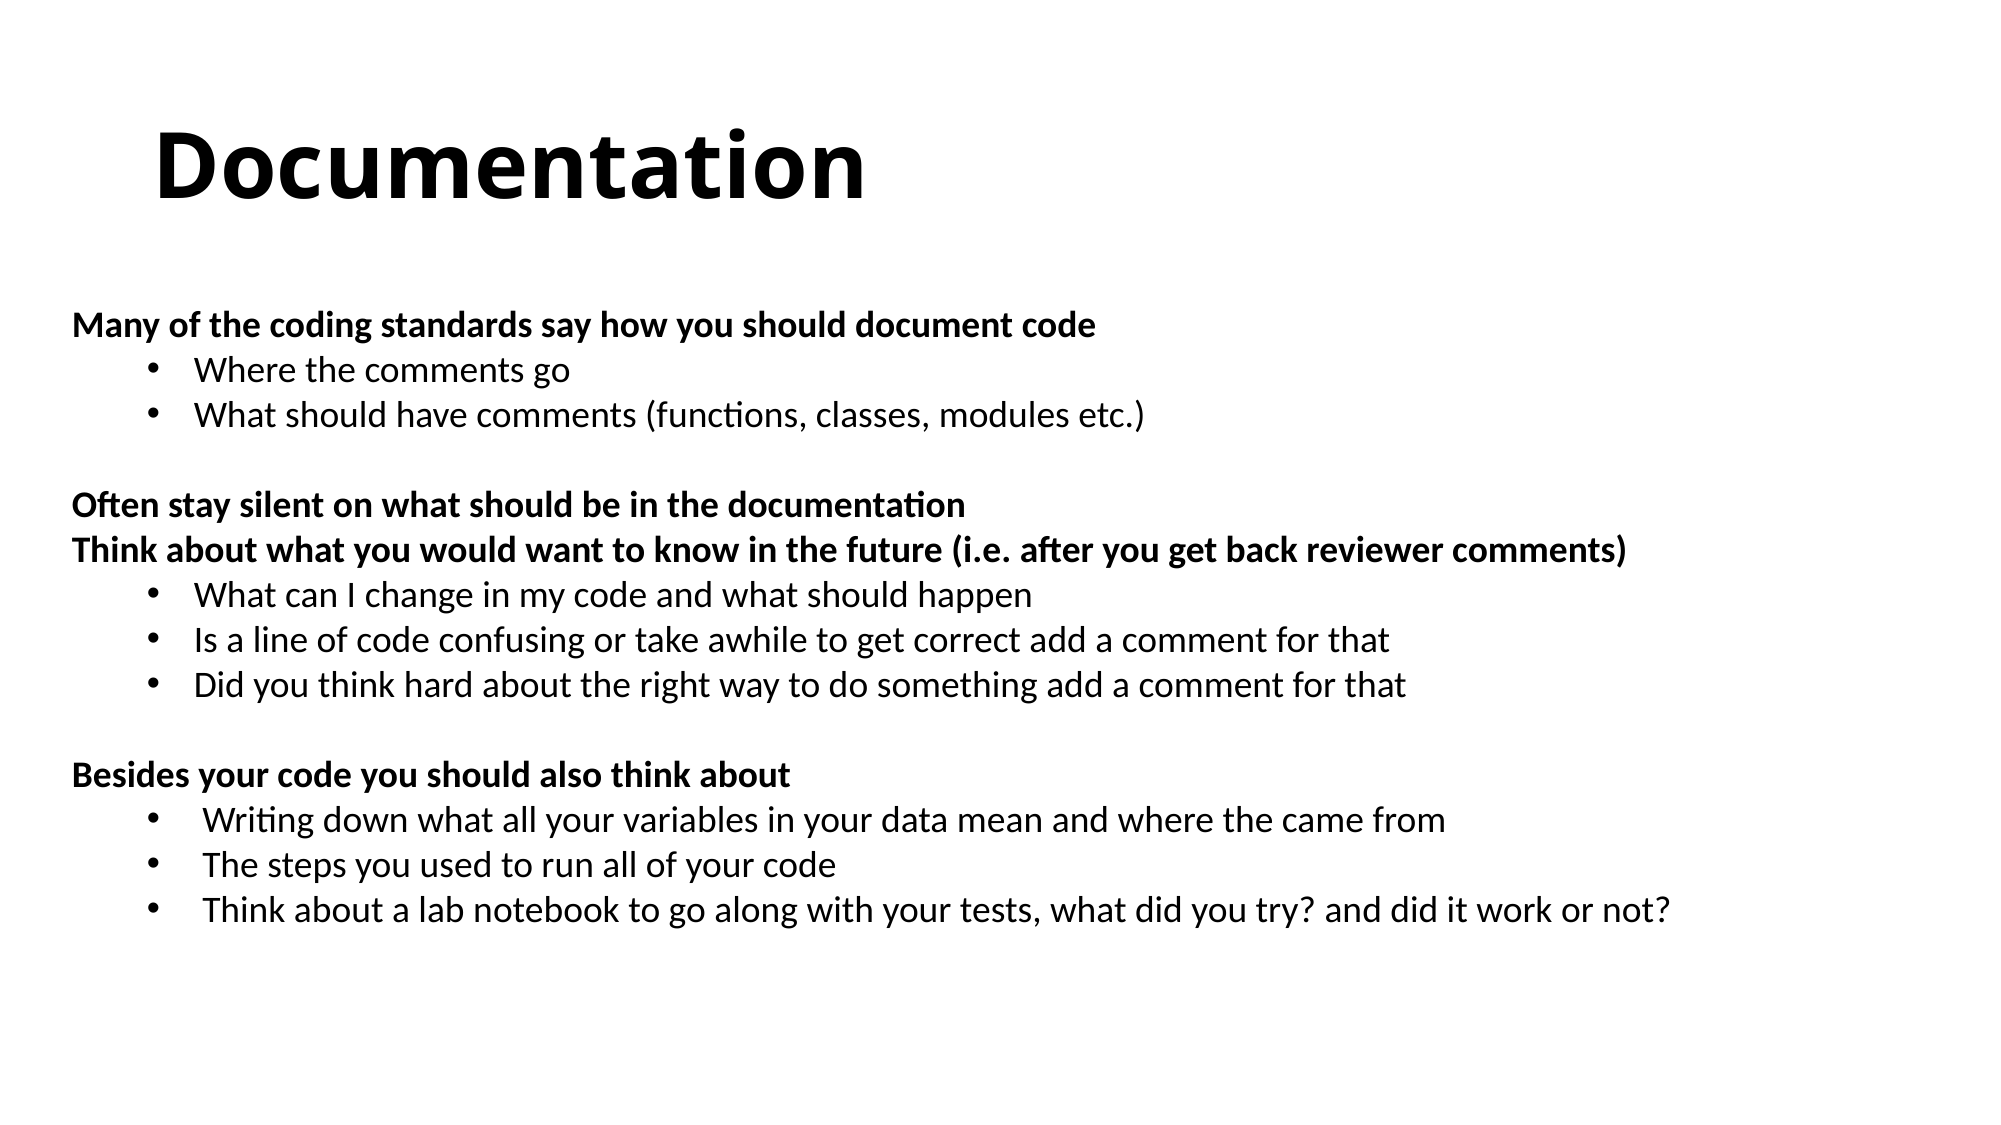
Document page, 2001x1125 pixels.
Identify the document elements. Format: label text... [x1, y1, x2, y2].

text_box Many of the coding standards say how you should document code Where the comments go What should have comments (functions, classes, modules etc.) Often stay silent on what should be in the documentation Think about what you would want to know in the future (i.e. after you get back reviewer comments) What can I change in my code and what should happen Is a line of code confusing or take awhile to get correct add a comment for that Did you think hard about the right way to do something add a comment for that Besides your code you should also think about Writing down what all your variables in your data mean and where the came from The steps you used to run all of your code Think about a lab notebook to go along with your tests, what did you try? and did it work or not? [57, 292, 1983, 1028]
title Documentation [137, 59, 1863, 278]
